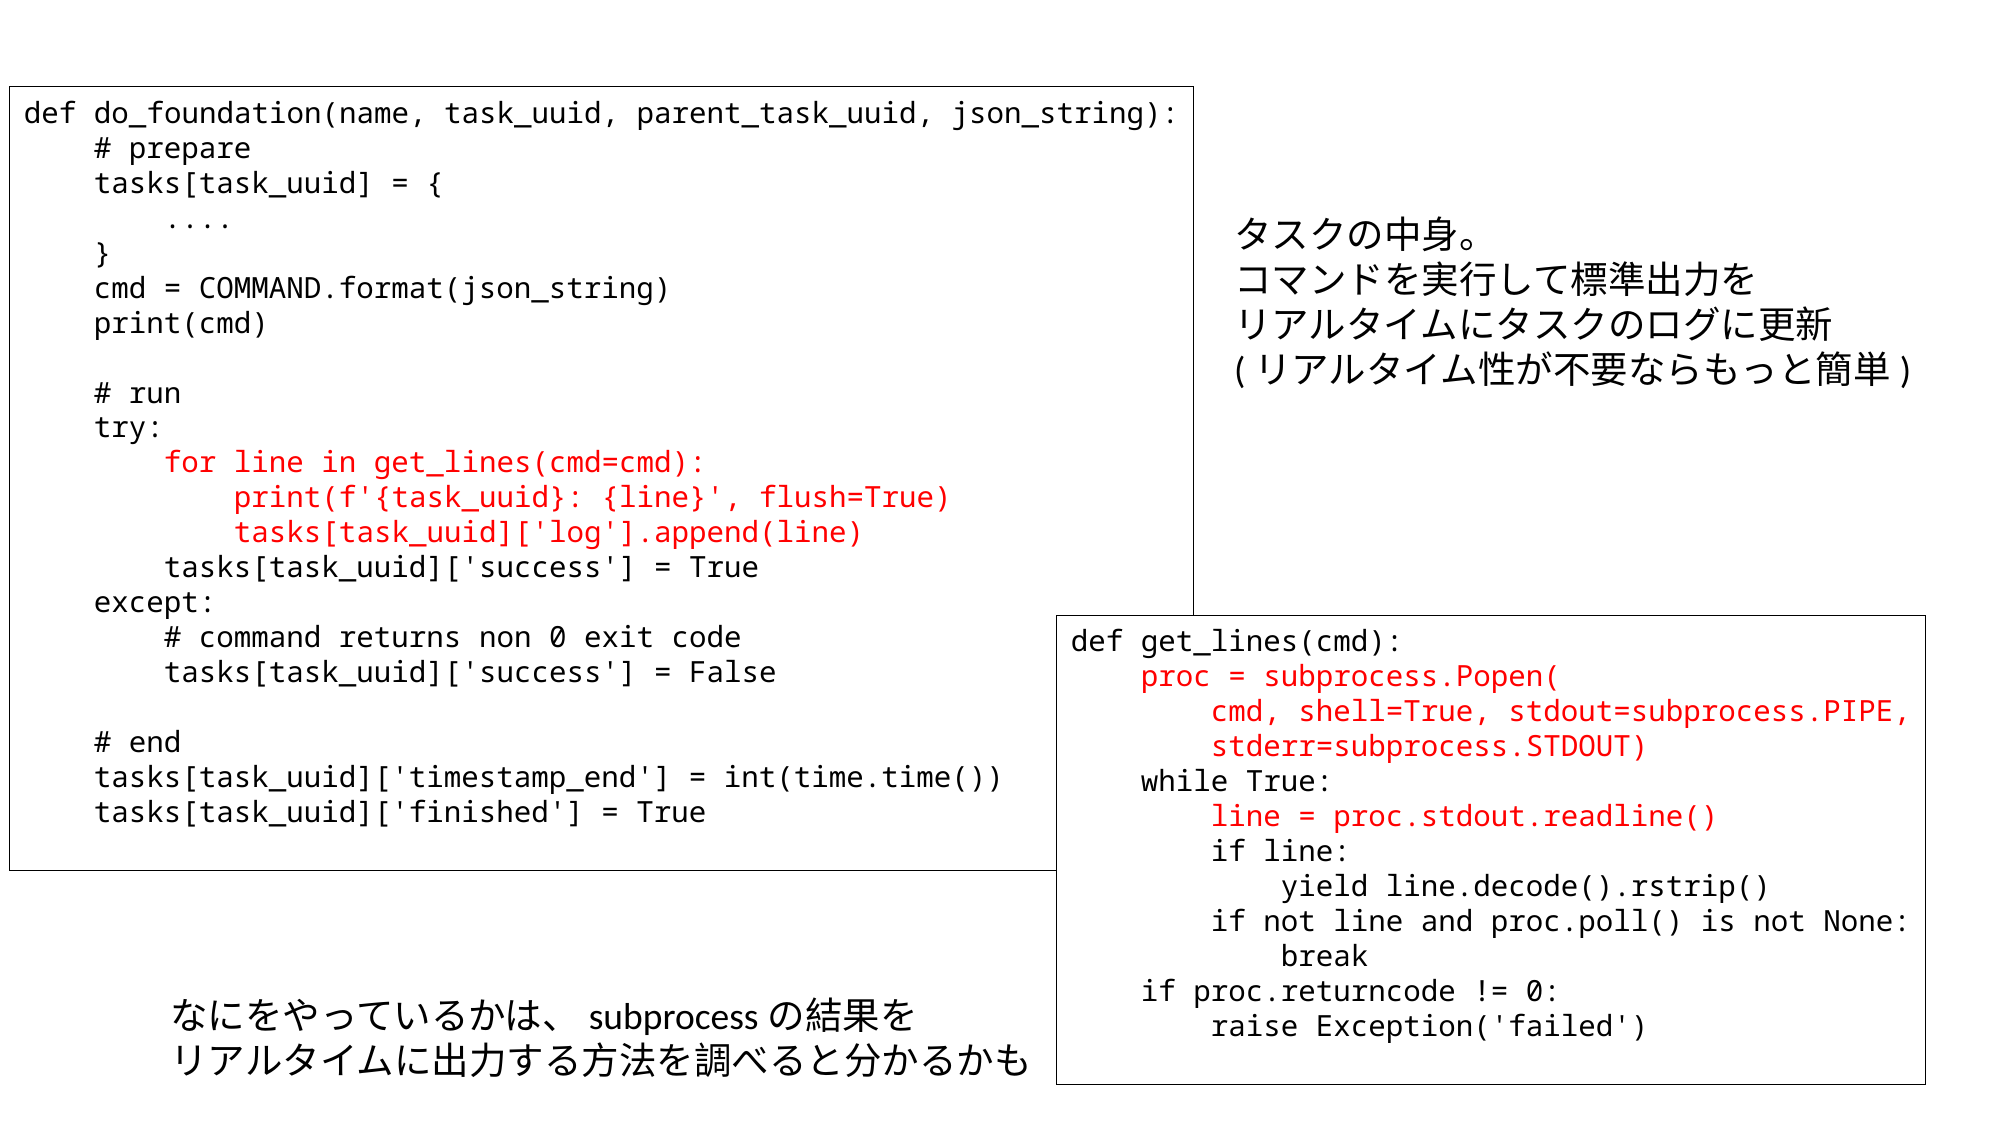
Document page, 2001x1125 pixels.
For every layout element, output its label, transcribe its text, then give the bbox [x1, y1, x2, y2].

text_box def do_foundation(name, task_uuid, parent_task_uuid, json_string): # prepare tasks[task_uuid] = { .... } cmd = COMMAND.format(json_string) print(cmd) # run try: for line in get_lines(cmd=cmd): print(f'{task_uuid}: {line}', flush=True) tasks[task_uuid]['log'].append(line) tasks[task_uuid]['success'] = True except: # command returns non 0 exit code tasks[task_uuid]['success'] = False # end tasks[task_uuid]['timestamp_end'] = int(time.time()) tasks[task_uuid]['finished'] = True [9, 86, 1194, 871]
text_box なにをやっているかは、subprocessの結果を リアルタイムに出力する方法を調べると分かるかも [155, 985, 1047, 1090]
text_box タスクの中身。 コマンドを実行して標準出力を リアルタイムにタスクのログに更新 (リアルタイム性が不要ならもっと簡単) [1219, 203, 1926, 399]
text_box def get_lines(cmd): proc = subprocess.Popen( cmd, shell=True, stdout=subprocess.PIPE, stderr=subprocess.STDOUT) while True: line = proc.stdout.readline() if line: yield line.decode().rstrip() if not line and proc.poll() is not None: break if proc.returncode != 0: raise Exception('failed') [1056, 615, 1926, 1085]
